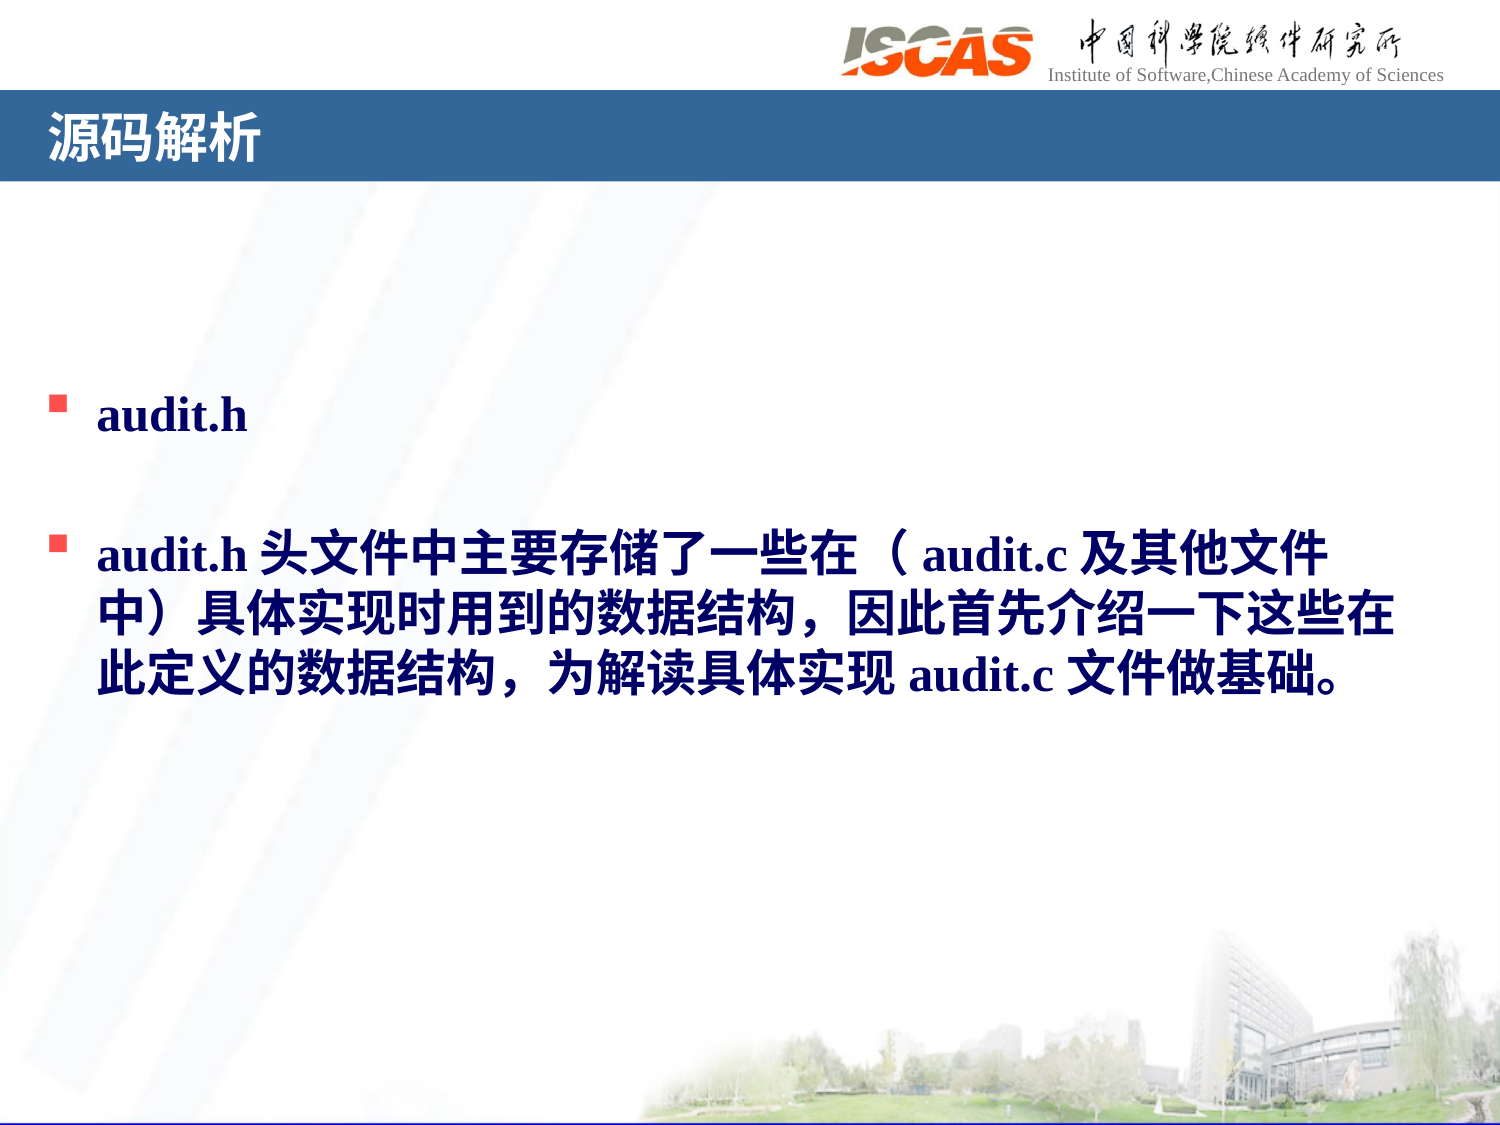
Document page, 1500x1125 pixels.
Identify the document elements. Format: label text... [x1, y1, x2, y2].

picture [837, 18, 1045, 87]
list audit.h audit.h头文件中主要存储了一些在（audit.c及其他文件中）具体实现时用到的数据结构，因此首先介绍一下这些在此定义的数据结构，为解读具体实现audit.c文件做基础。 [29, 373, 1415, 811]
picture [0, 182, 1500, 1125]
picture [1077, 15, 1402, 71]
title 源码解析 [0, 89, 1500, 182]
